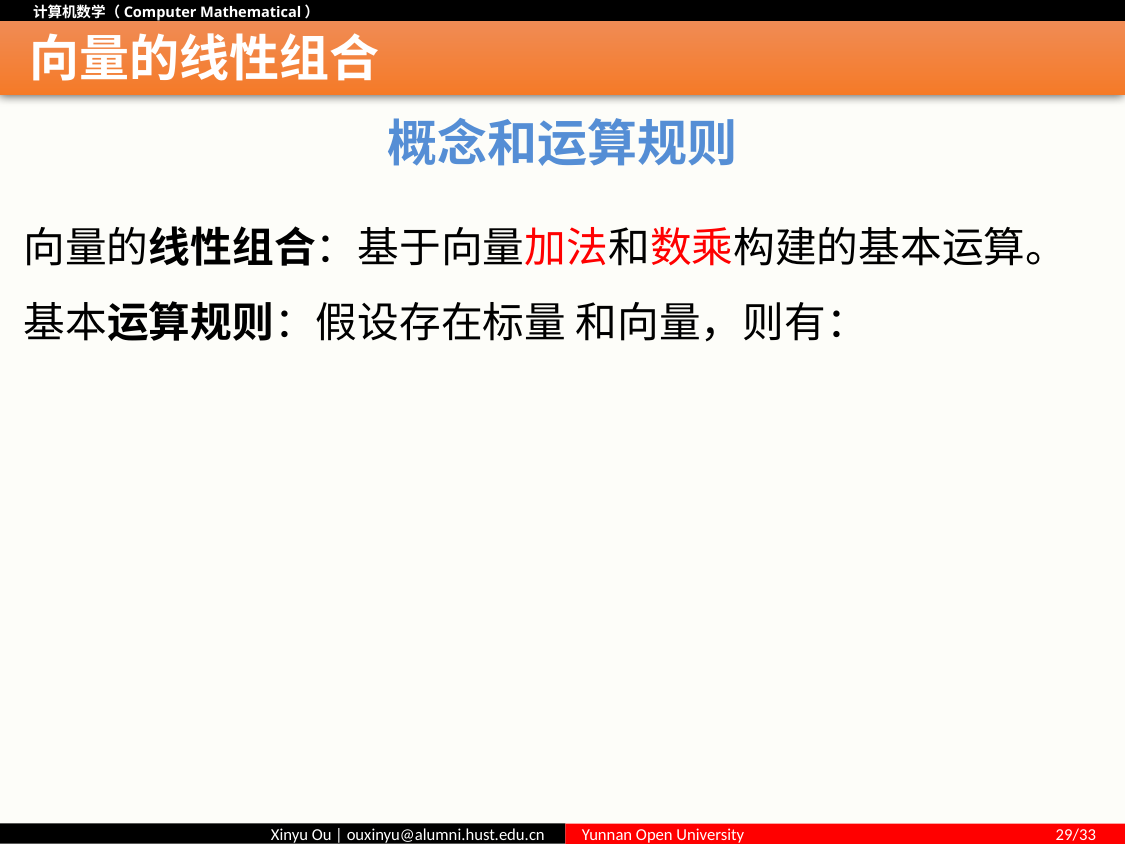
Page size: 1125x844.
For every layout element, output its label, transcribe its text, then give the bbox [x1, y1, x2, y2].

title 向量的线性组合 [0, 20, 1125, 93]
list 概念和运算规则 [0, 111, 1125, 172]
